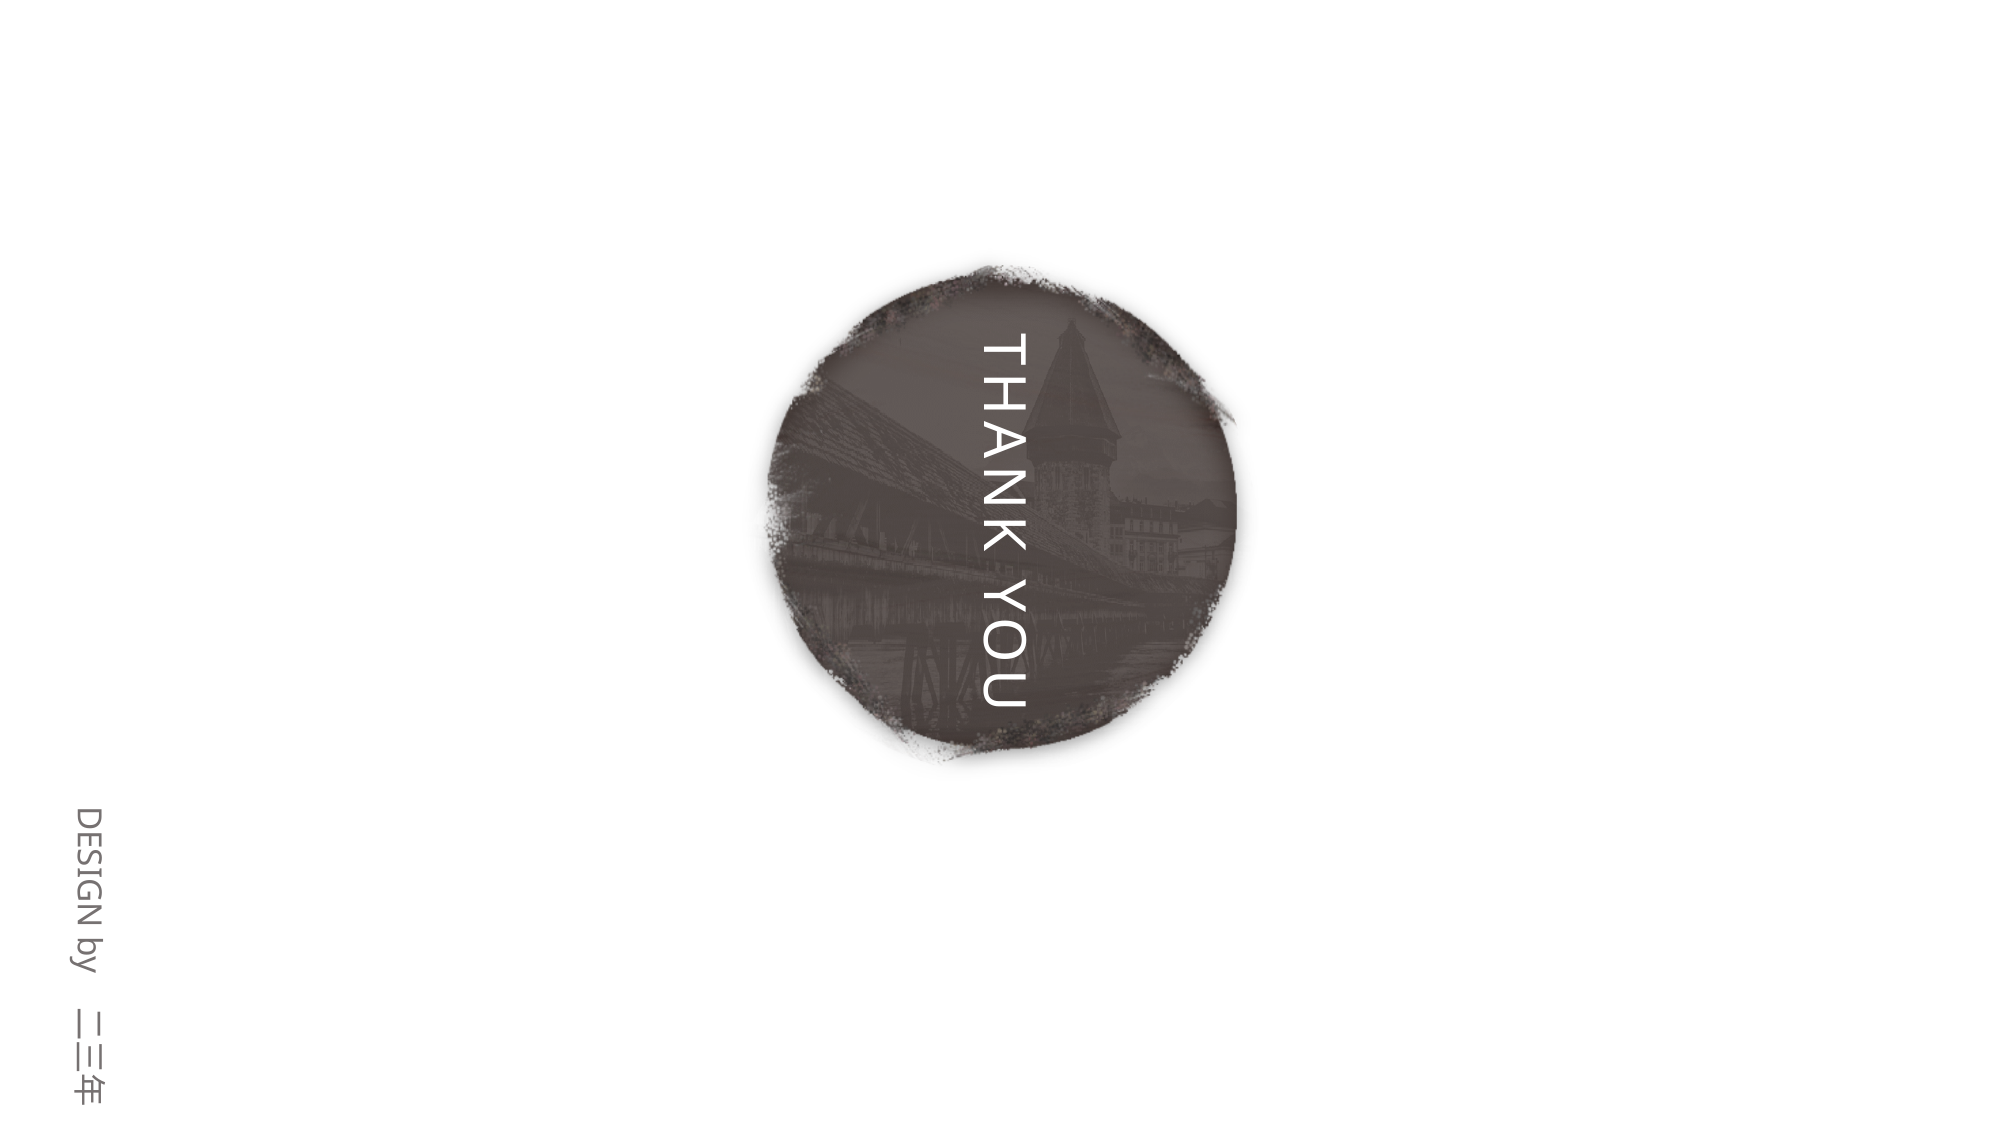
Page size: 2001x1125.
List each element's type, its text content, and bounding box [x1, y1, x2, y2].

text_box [718, 241, 1282, 805]
text_box DESIGN by 二三年 [47, 791, 119, 1086]
